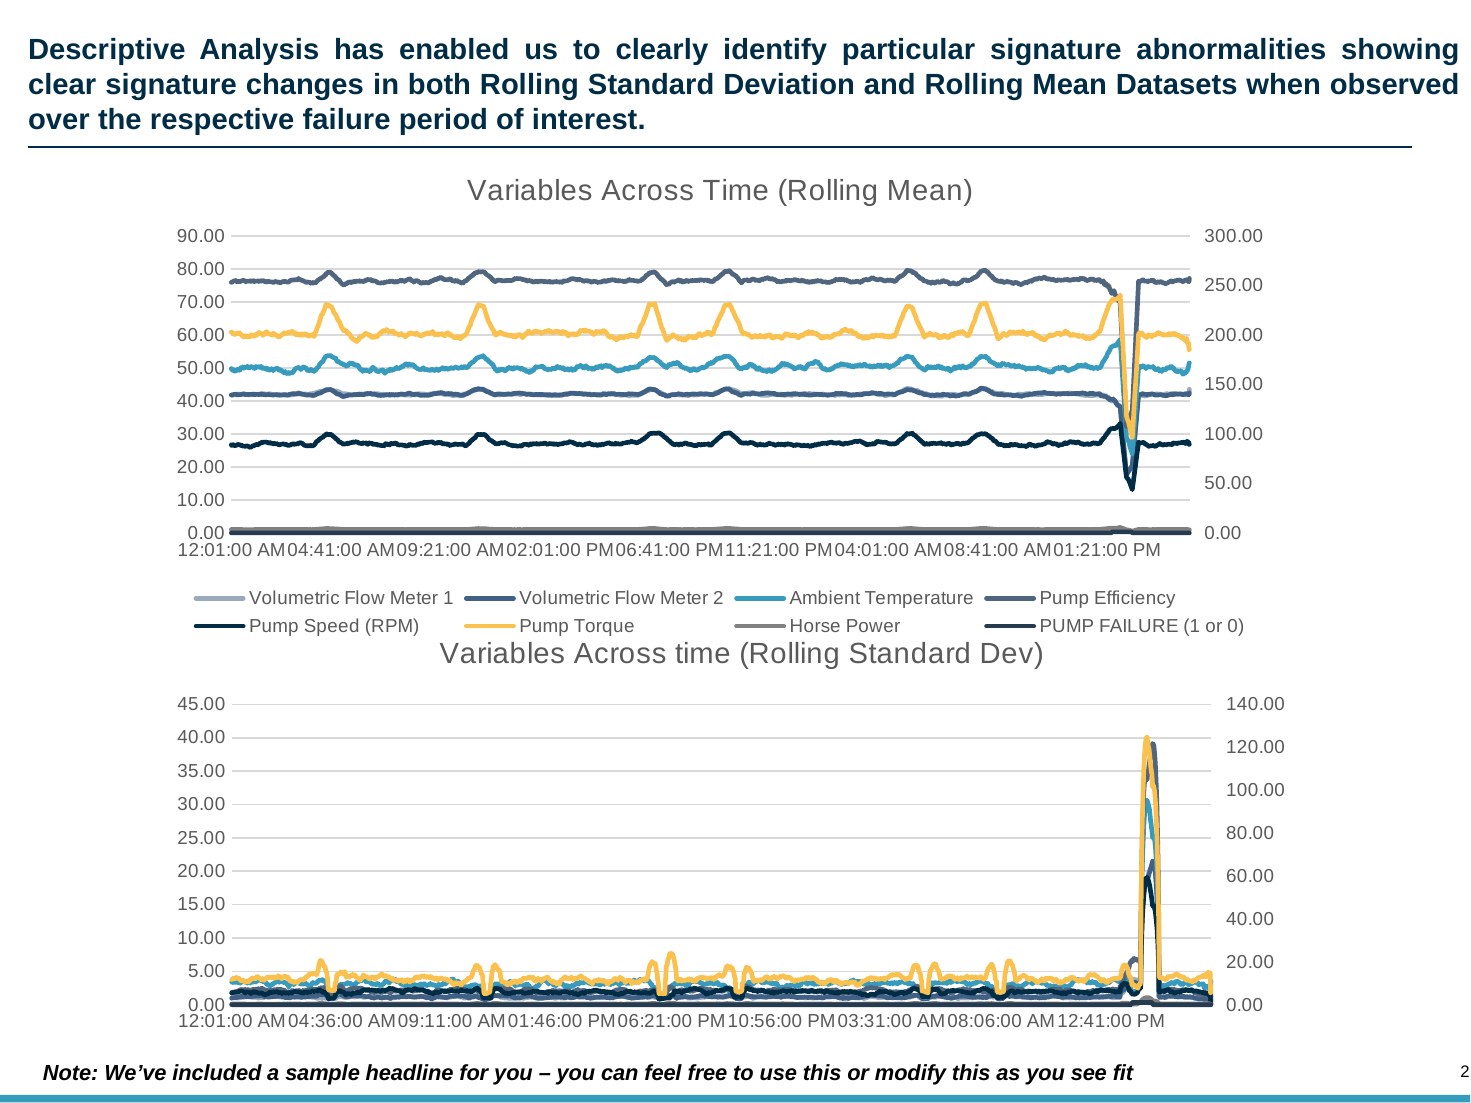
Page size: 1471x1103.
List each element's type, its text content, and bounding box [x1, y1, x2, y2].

text_box Note: We’ve included a sample headline for you – you can feel free to use this or modify this as you see fit [28, 1051, 1315, 1093]
title Descriptive Analysis has enabled us to clearly identify particular signature abnormalities showing clear signature changes in both Rolling Standard Deviation and Rolling Mean Datasets when observed over the respective failure period of interest. [28, 30, 1462, 137]
chart [153, 146, 1309, 1042]
